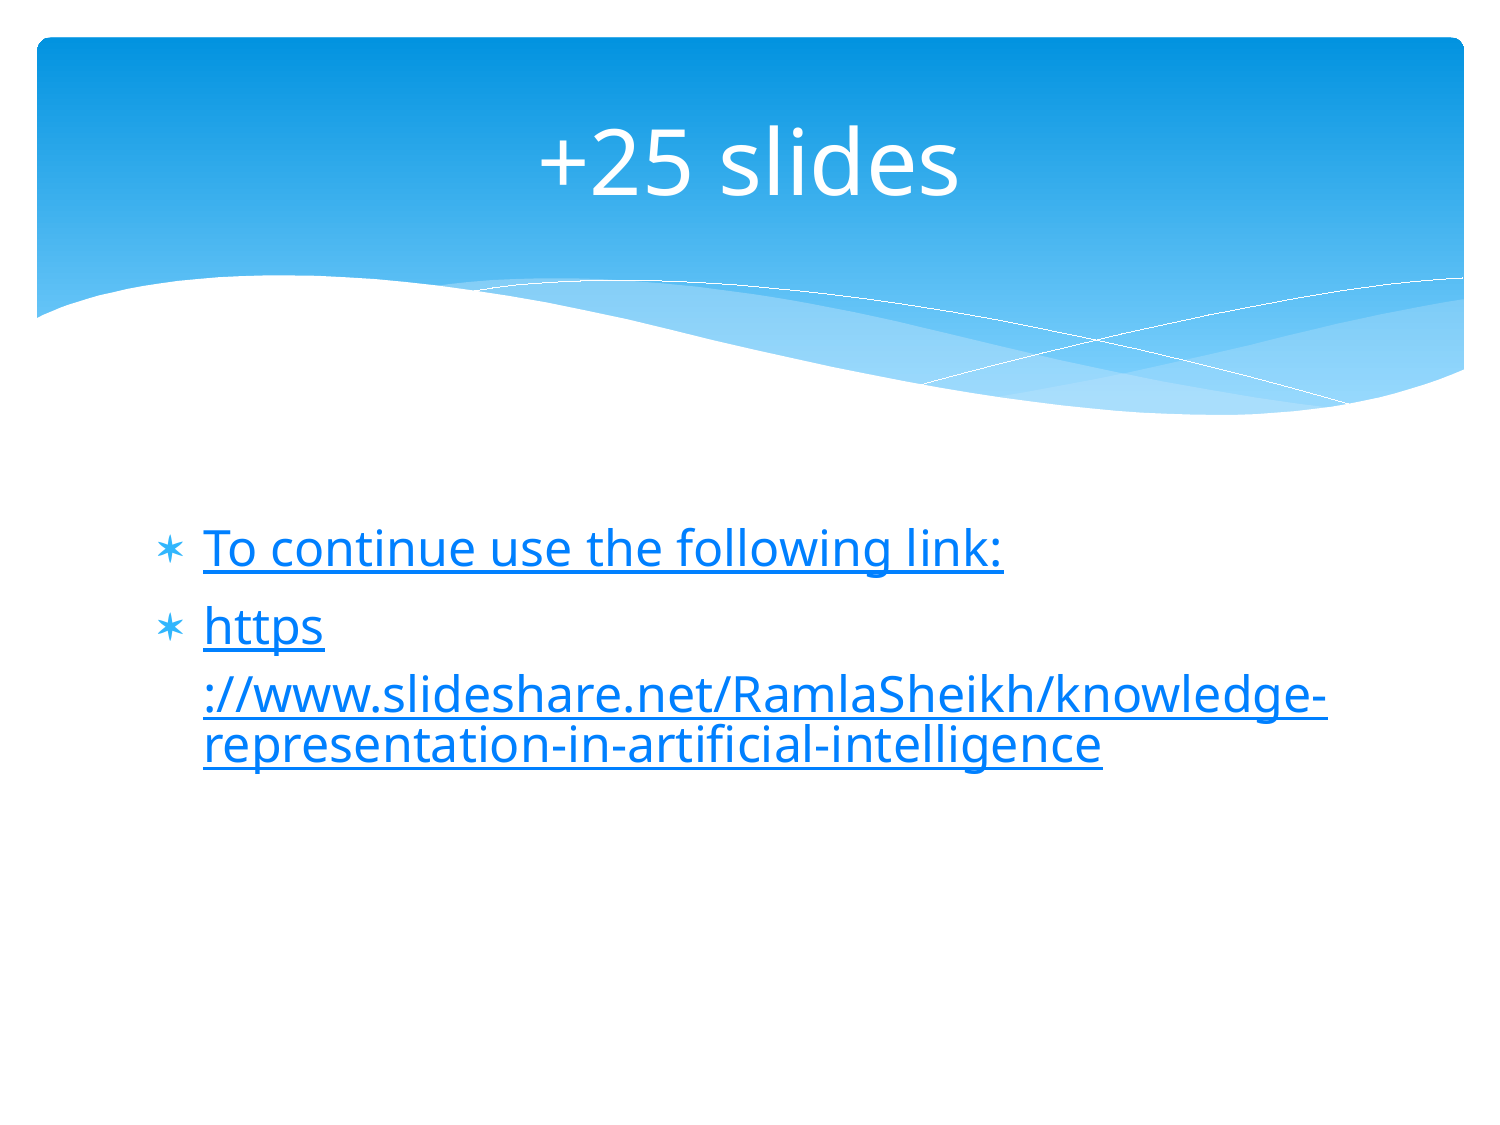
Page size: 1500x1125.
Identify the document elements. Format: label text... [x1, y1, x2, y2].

title +25 slides [75, 55, 1425, 261]
list To continue use the following link: https://www.slideshare.net/RamlaSheikh/knowledge-representation-in-artificial-intelligence [143, 438, 1359, 1005]
